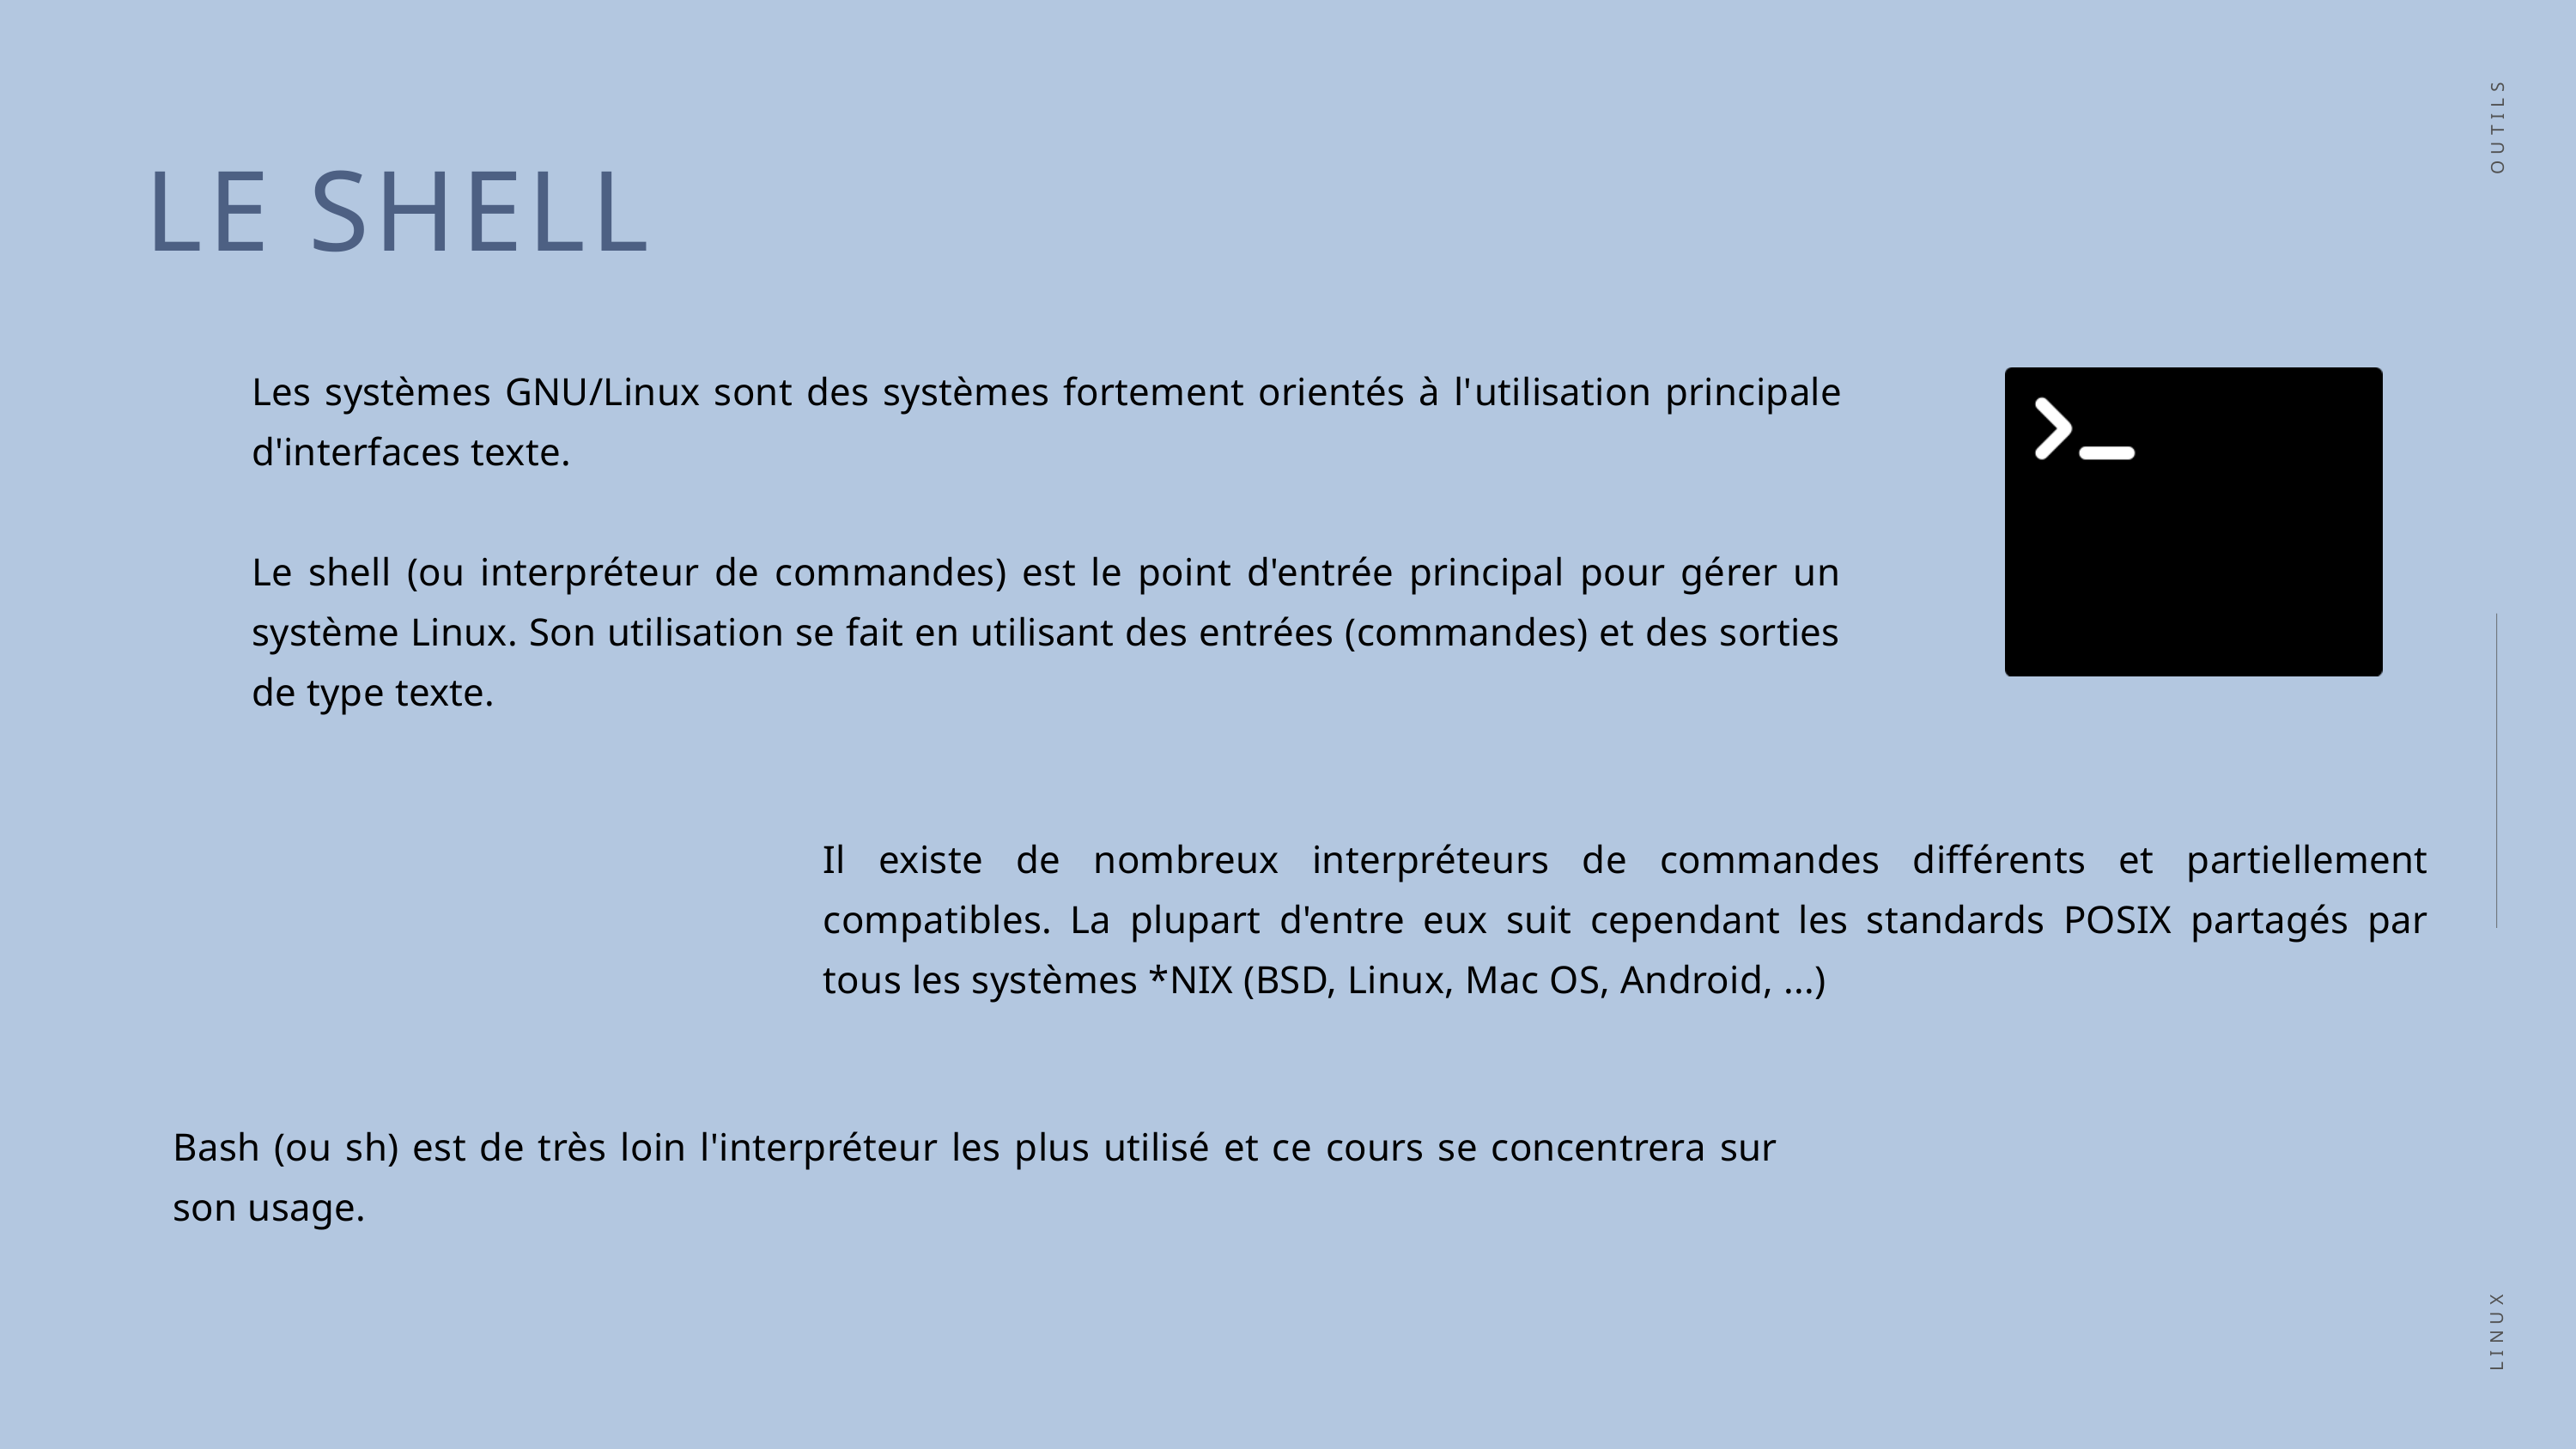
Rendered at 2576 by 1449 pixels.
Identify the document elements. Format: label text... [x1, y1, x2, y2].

text_box LE SHELL [144, 150, 2431, 274]
text_box LINUX [2486, 997, 2506, 1372]
text_box Bash (ou sh) est de très loin l'interpréteur les plus utilisé et ce cours se concentrera sur son usage. [173, 1108, 1781, 1229]
text_box Les systèmes GNU/Linux sont des systèmes fortement orientés à l'utilisation principale d'interfaces texte. Le shell (ou interpréteur de commandes) est le point d'entrée principal pour gérer un système Linux. Son utilisation se fait en utilisant des entrées (commandes) et des sorties de type texte. [252, 353, 1844, 713]
text_box OUTILS [2487, 82, 2508, 614]
text_box Il existe de nombreux interpréteurs de commandes différents et partiellement compatibles. La plupart d'entre eux suit cependant les standards POSIX partagés par tous les systèmes *NIX (BSD, Linux, Mac OS, Android, ...) [823, 821, 2431, 1002]
picture [2005, 367, 2383, 676]
